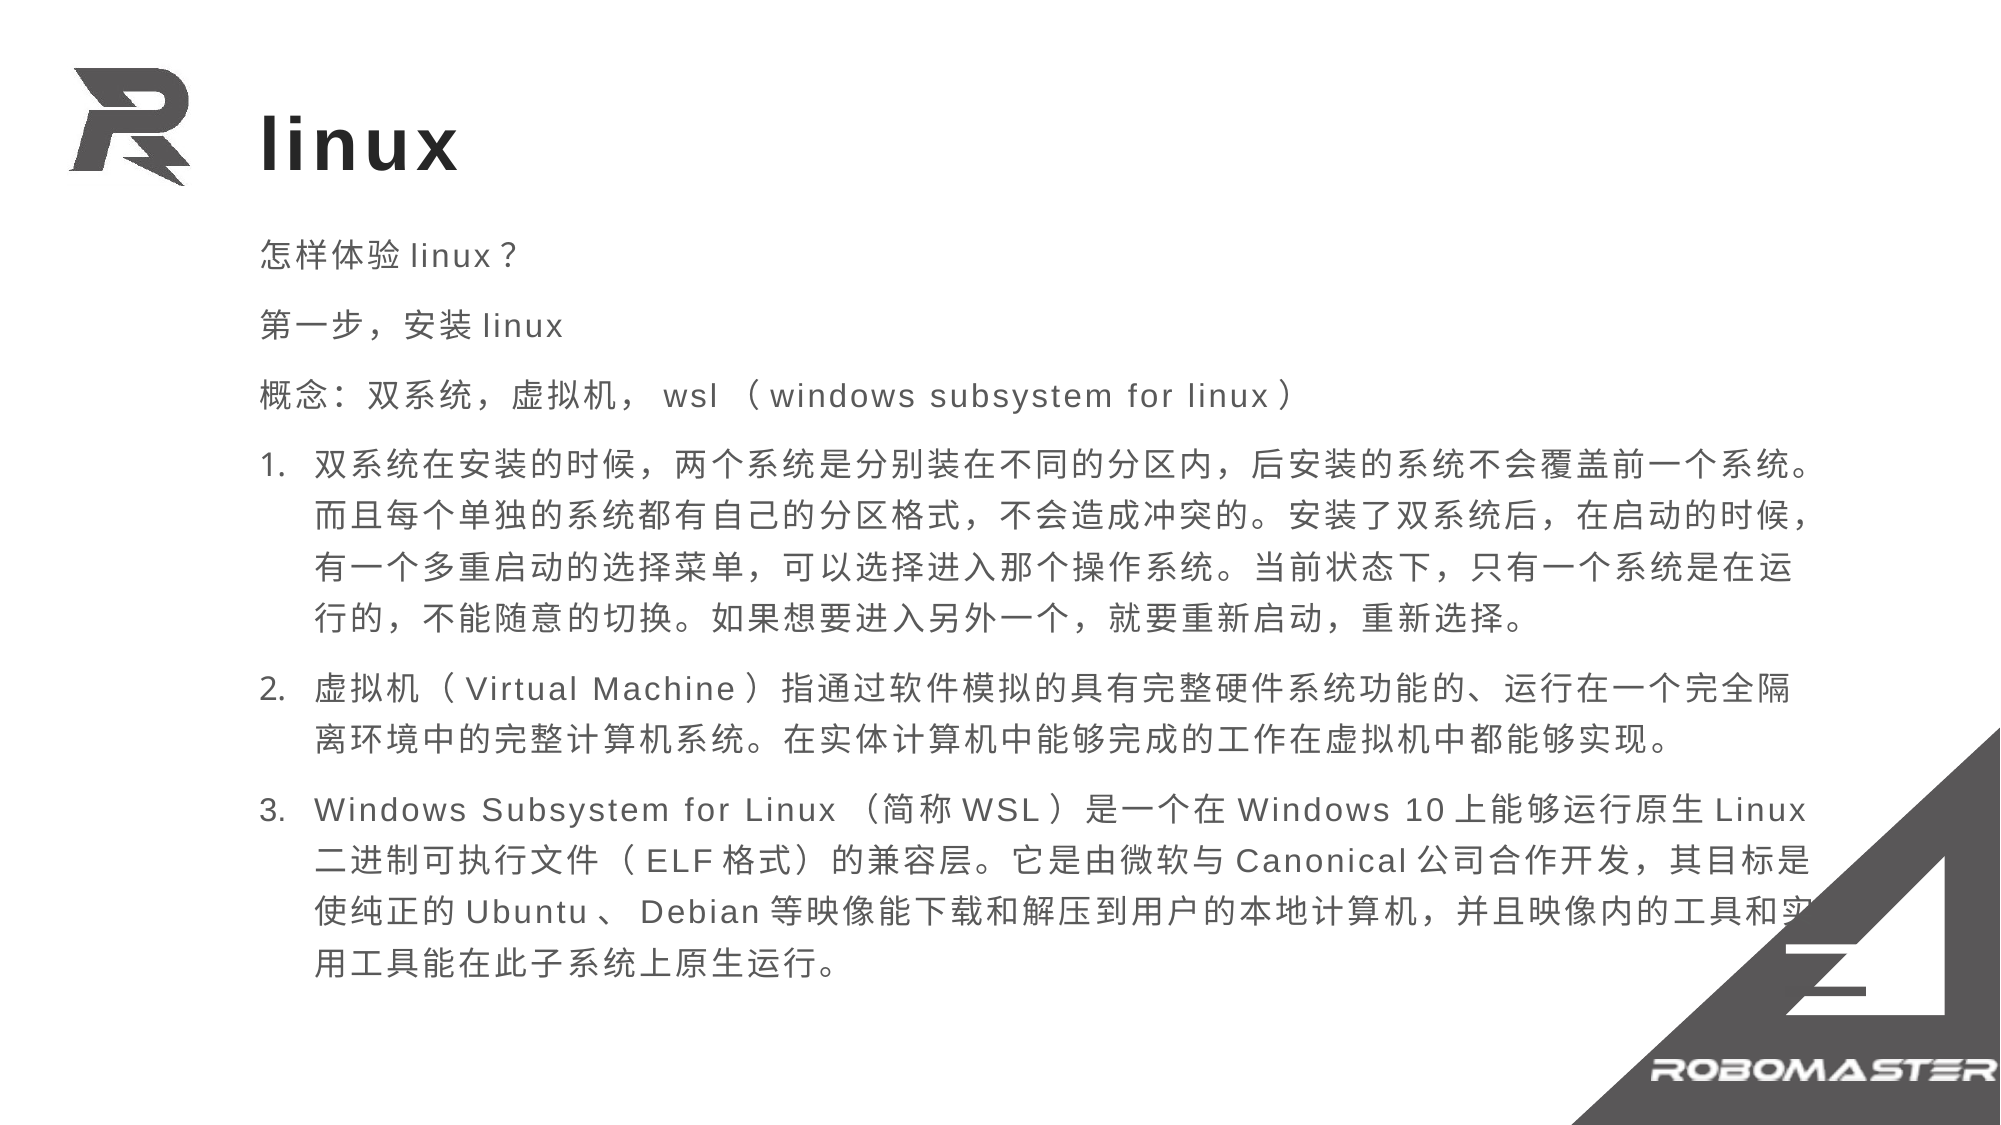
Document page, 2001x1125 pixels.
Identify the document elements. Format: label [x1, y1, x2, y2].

text_box [67, 60, 2000, 1125]
